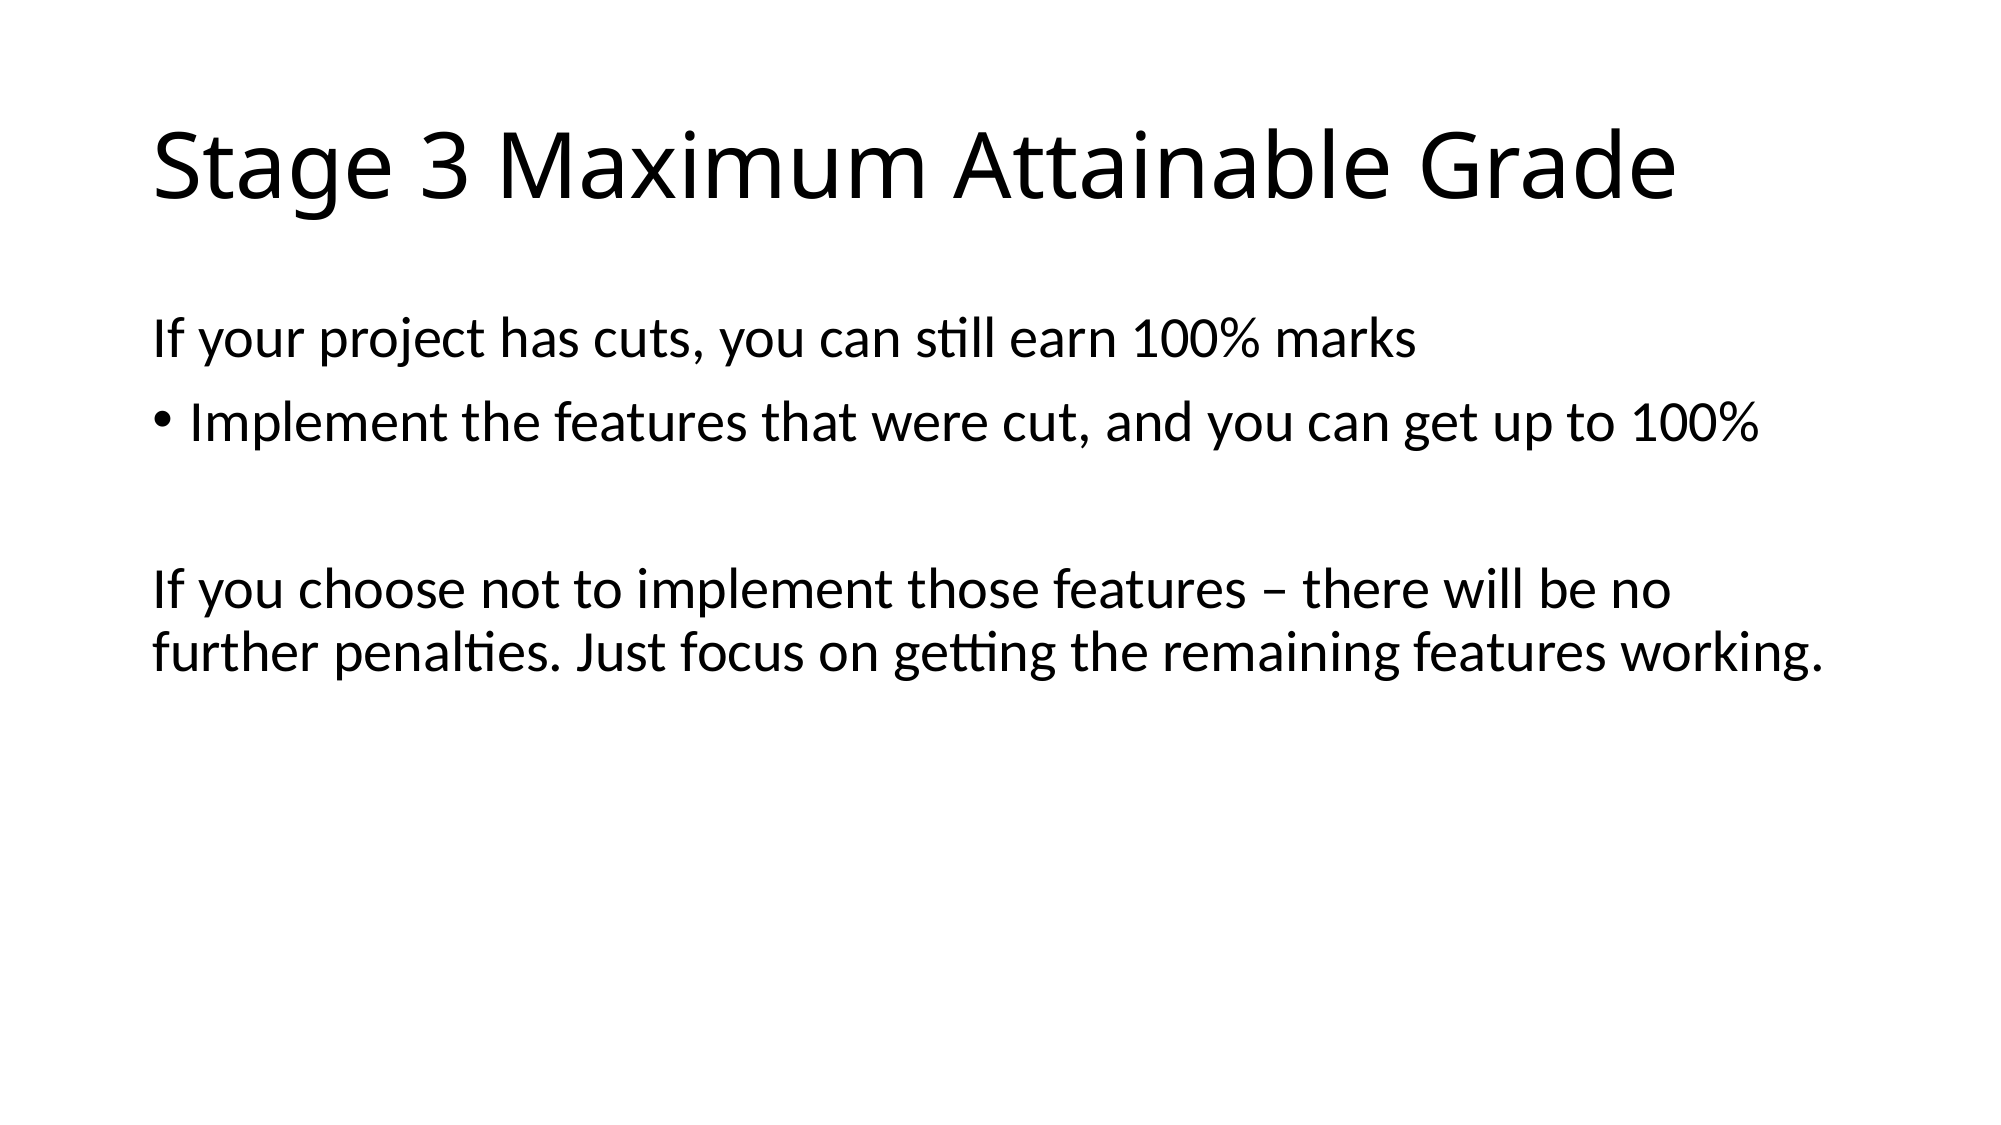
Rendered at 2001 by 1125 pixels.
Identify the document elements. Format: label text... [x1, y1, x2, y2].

list If your project has cuts, you can still earn 100% marks Implement the features that were cut, and you can get up to 100% If you choose not to implement those features – there will be no further penalties. Just focus on getting the remaining features working. [137, 299, 1863, 1014]
title Stage 3 Maximum Attainable Grade [137, 59, 1863, 278]
